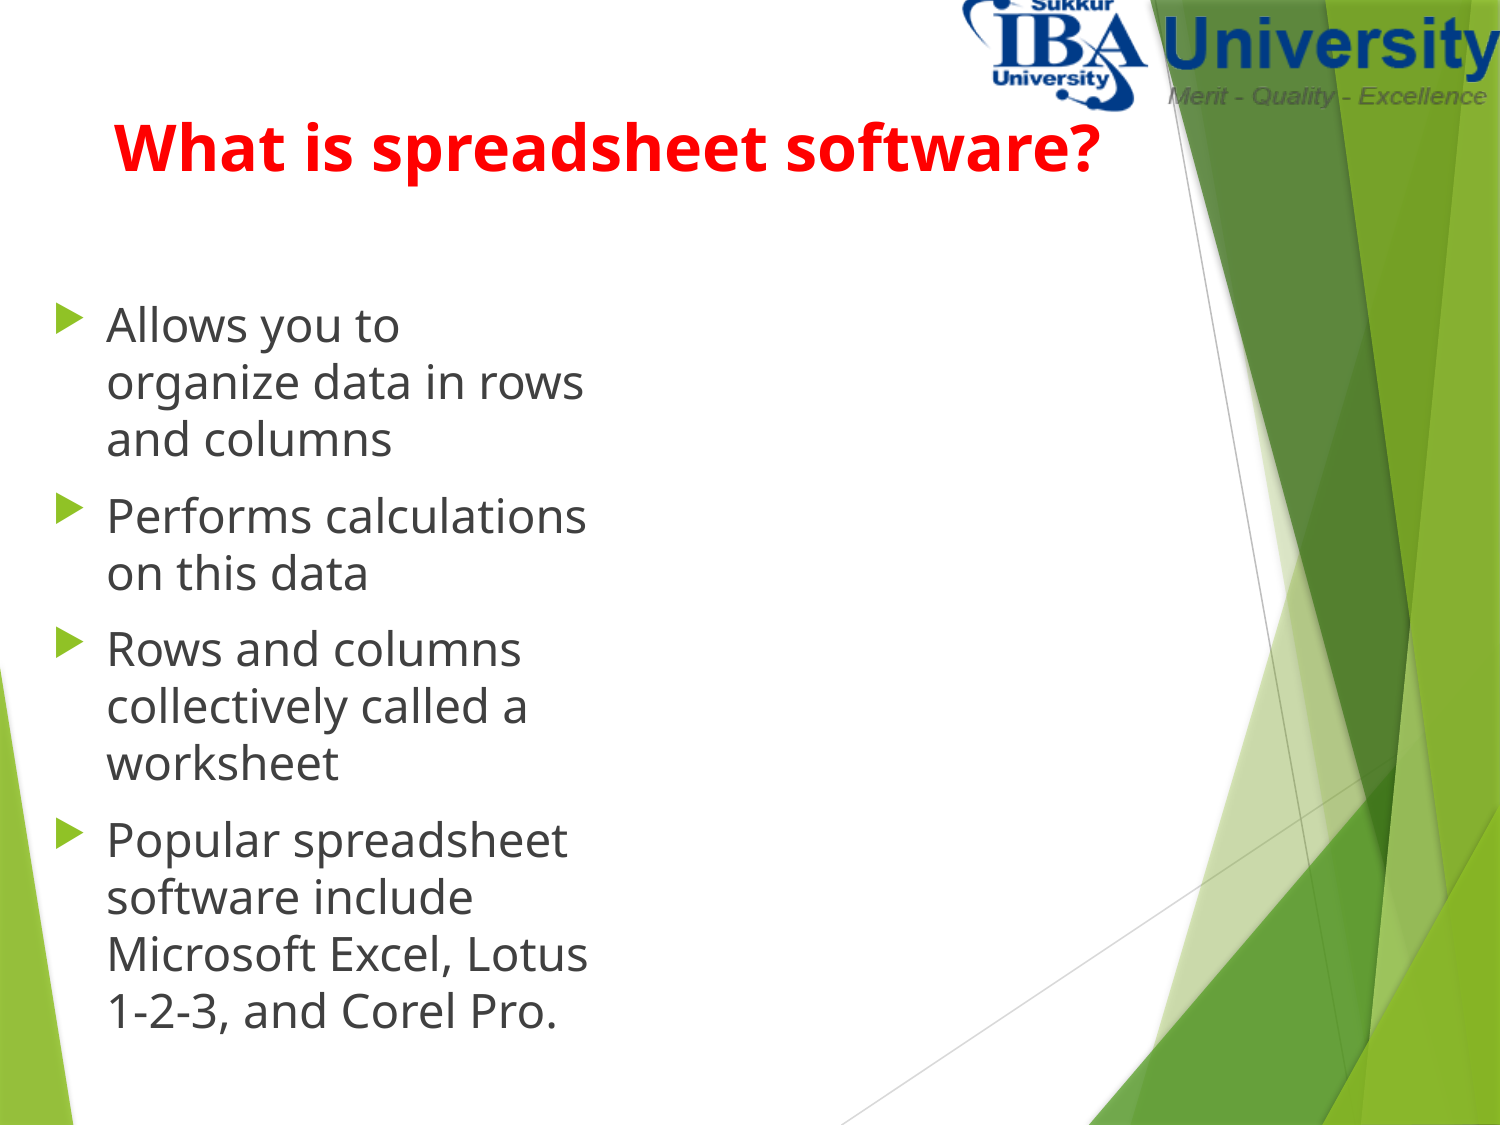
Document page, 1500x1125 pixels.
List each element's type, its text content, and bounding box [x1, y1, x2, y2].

list Allows you to organize data in rows and columns Performs calculations on this data Rows and columns collectively called a worksheet Popular spreadsheet software include Microsoft Excel, Lotus 1-2-3, and Corel Pro. [37, 287, 607, 1125]
title What is spreadsheet software? [99, 99, 1142, 287]
picture [611, 262, 1500, 1125]
picture [956, 0, 1500, 117]
